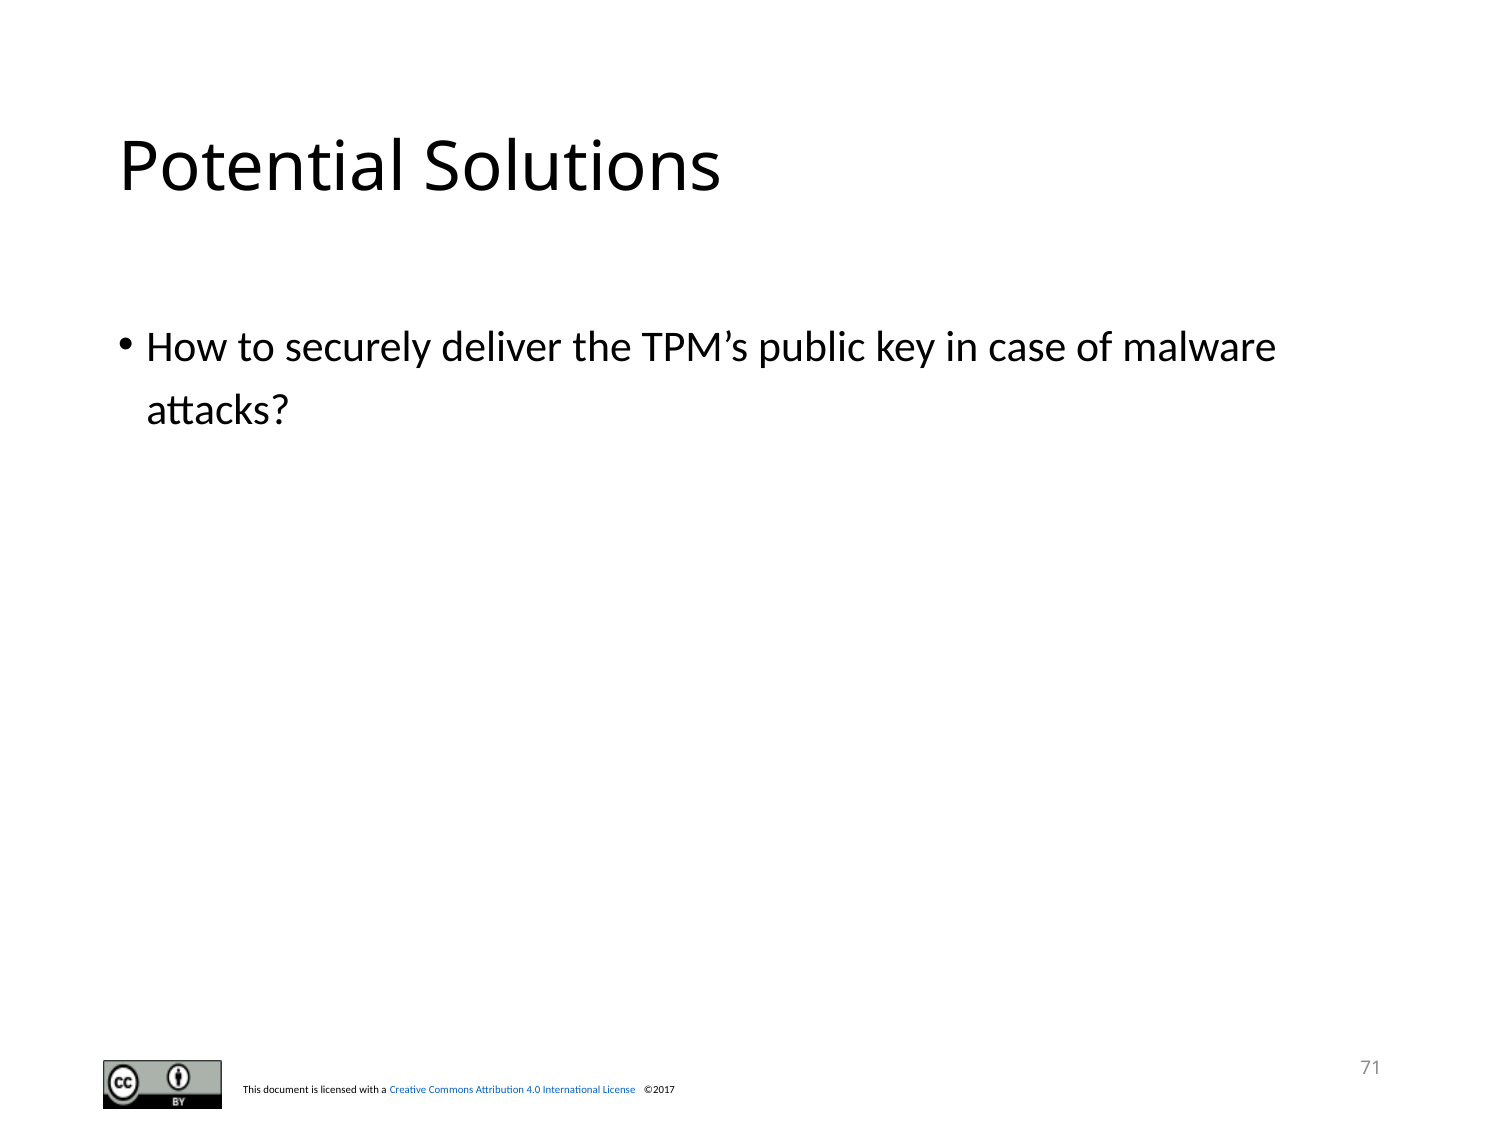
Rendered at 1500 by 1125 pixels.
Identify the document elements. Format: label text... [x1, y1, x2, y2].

title Potential Solutions [103, 59, 1397, 278]
picture [103, 1060, 222, 1109]
slide_number 71 [1315, 1038, 1397, 1099]
list How to securely deliver the TPM’s public key in case of malware attacks? [103, 299, 1397, 1014]
